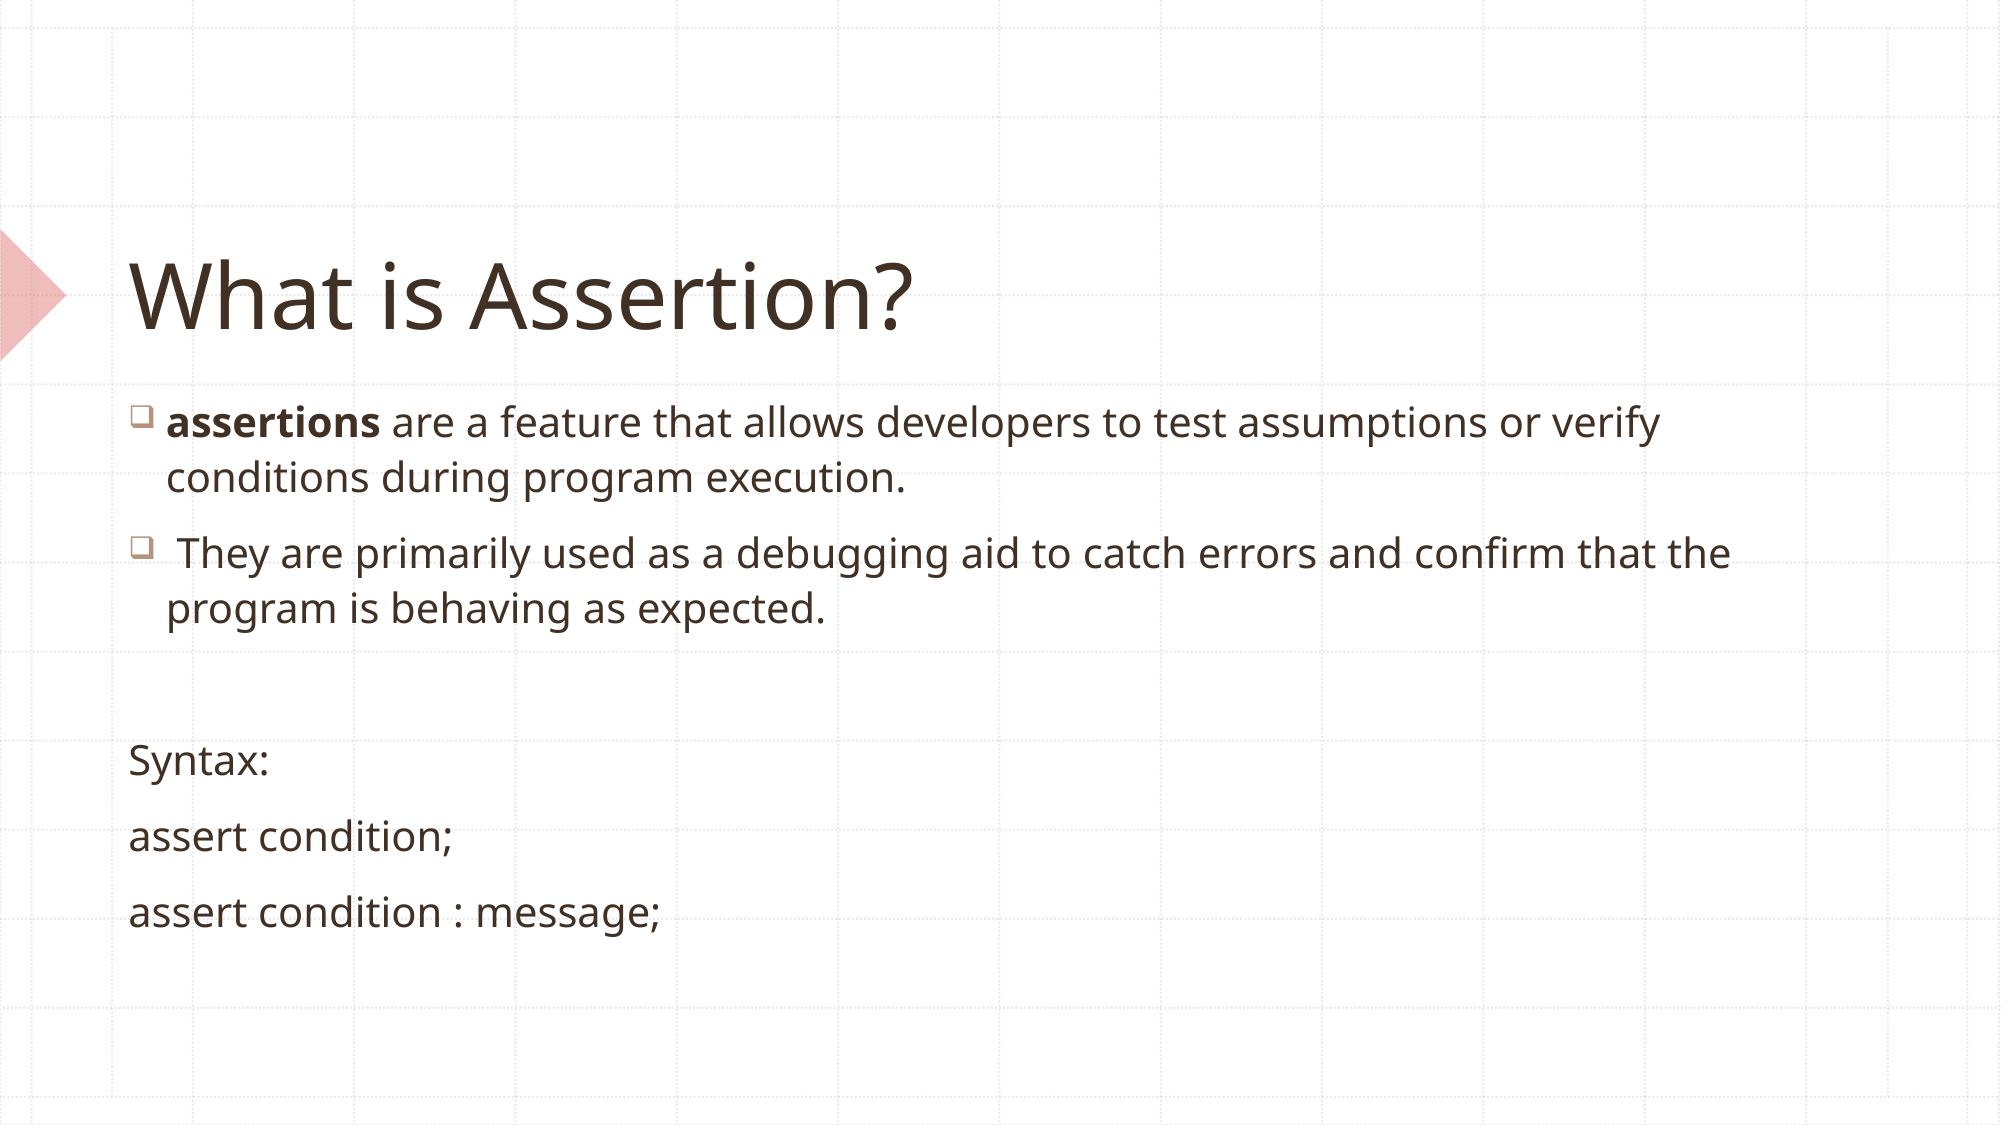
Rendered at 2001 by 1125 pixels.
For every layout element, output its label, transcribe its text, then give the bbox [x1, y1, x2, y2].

list assertions are a feature that allows developers to test assumptions or verify conditions during program execution. They are primarily used as a debugging aid to catch errors and confirm that the program is behaving as expected. Syntax: assert condition; assert condition : message; [113, 383, 1808, 969]
title What is Assertion? [113, 119, 1808, 356]
